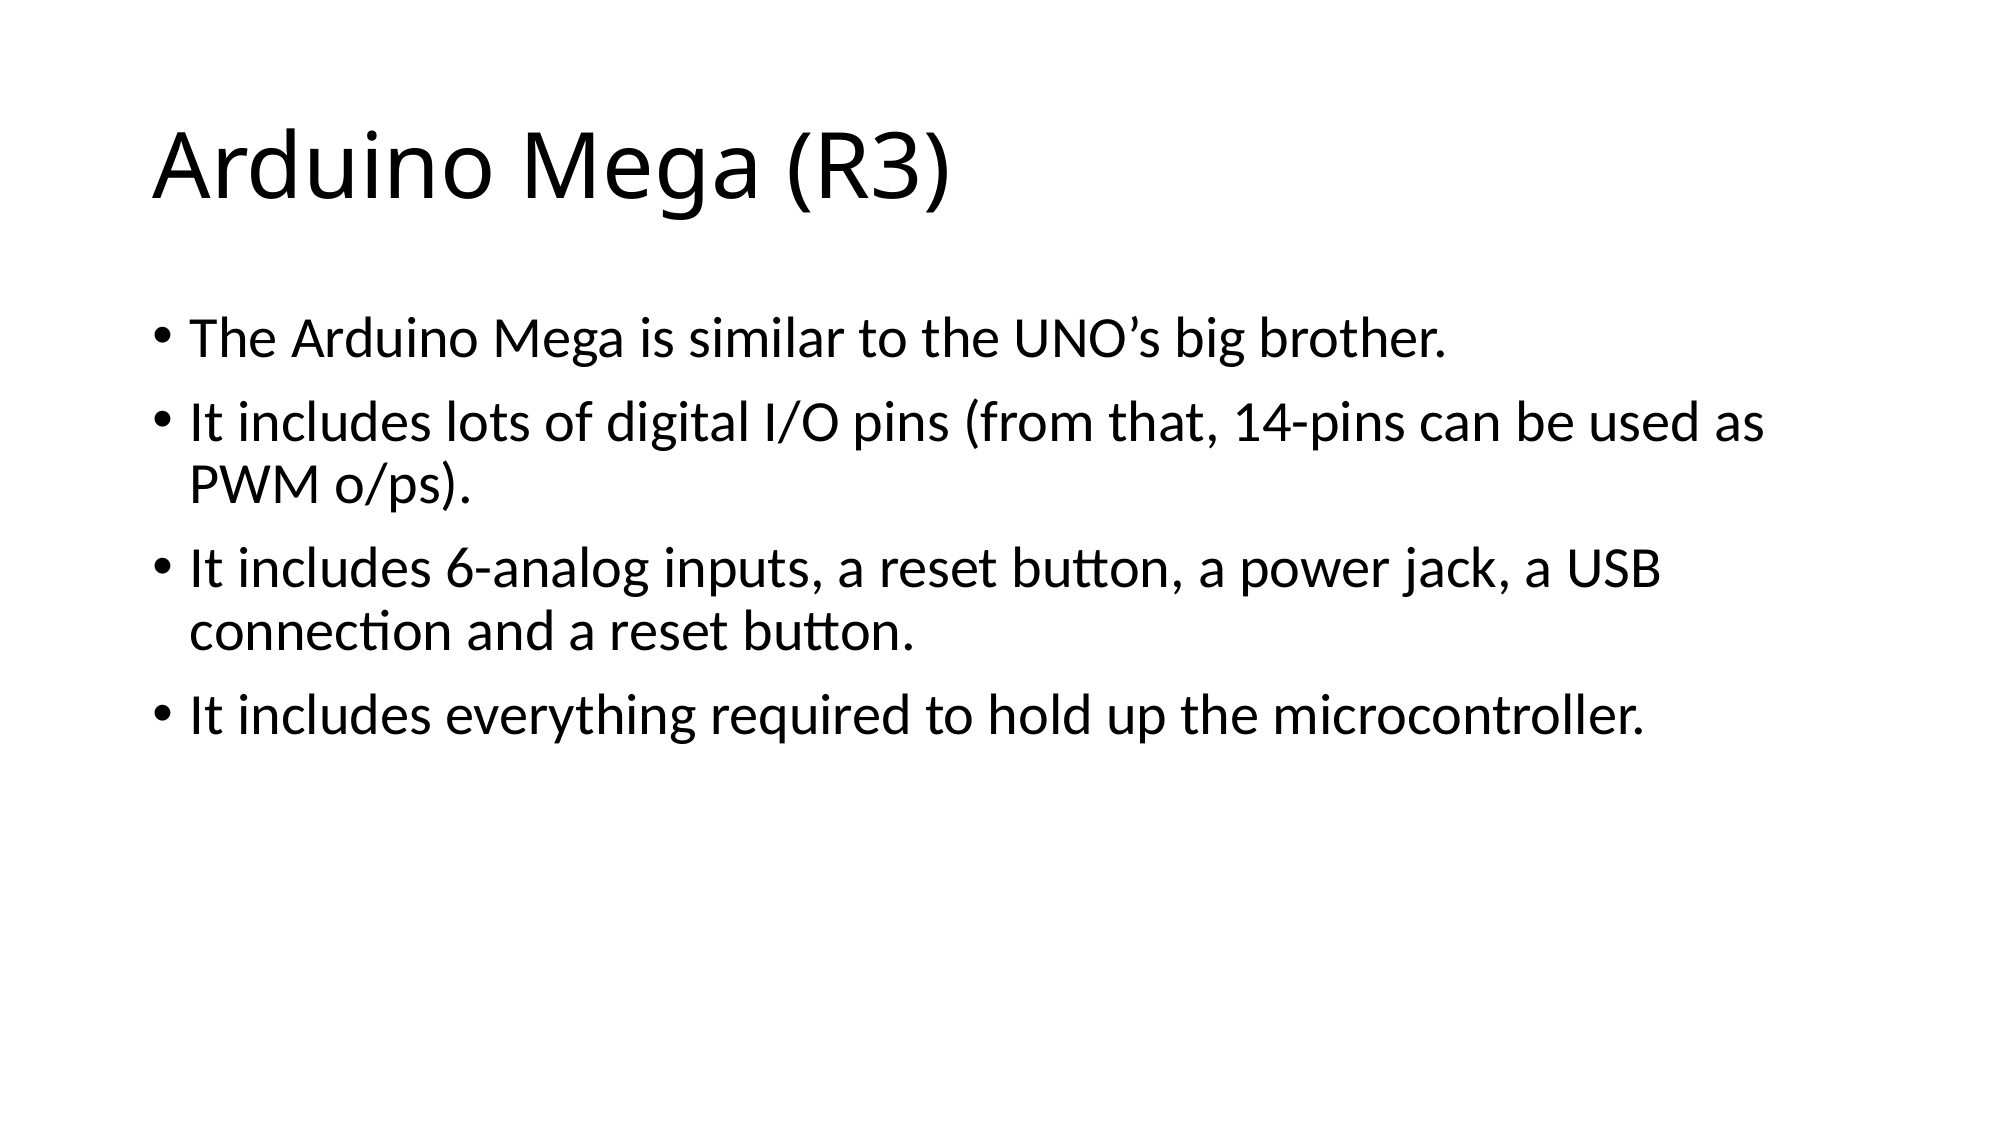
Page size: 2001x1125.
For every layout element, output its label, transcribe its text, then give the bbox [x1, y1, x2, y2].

title Arduino Mega (R3) [137, 59, 1863, 278]
list The Arduino Mega is similar to the UNO’s big brother. It includes lots of digital I/O pins (from that, 14-pins can be used as PWM o/ps). It includes 6-analog inputs, a reset button, a power jack, a USB connection and a reset button. It includes everything required to hold up the microcontroller. [137, 299, 1863, 1014]
